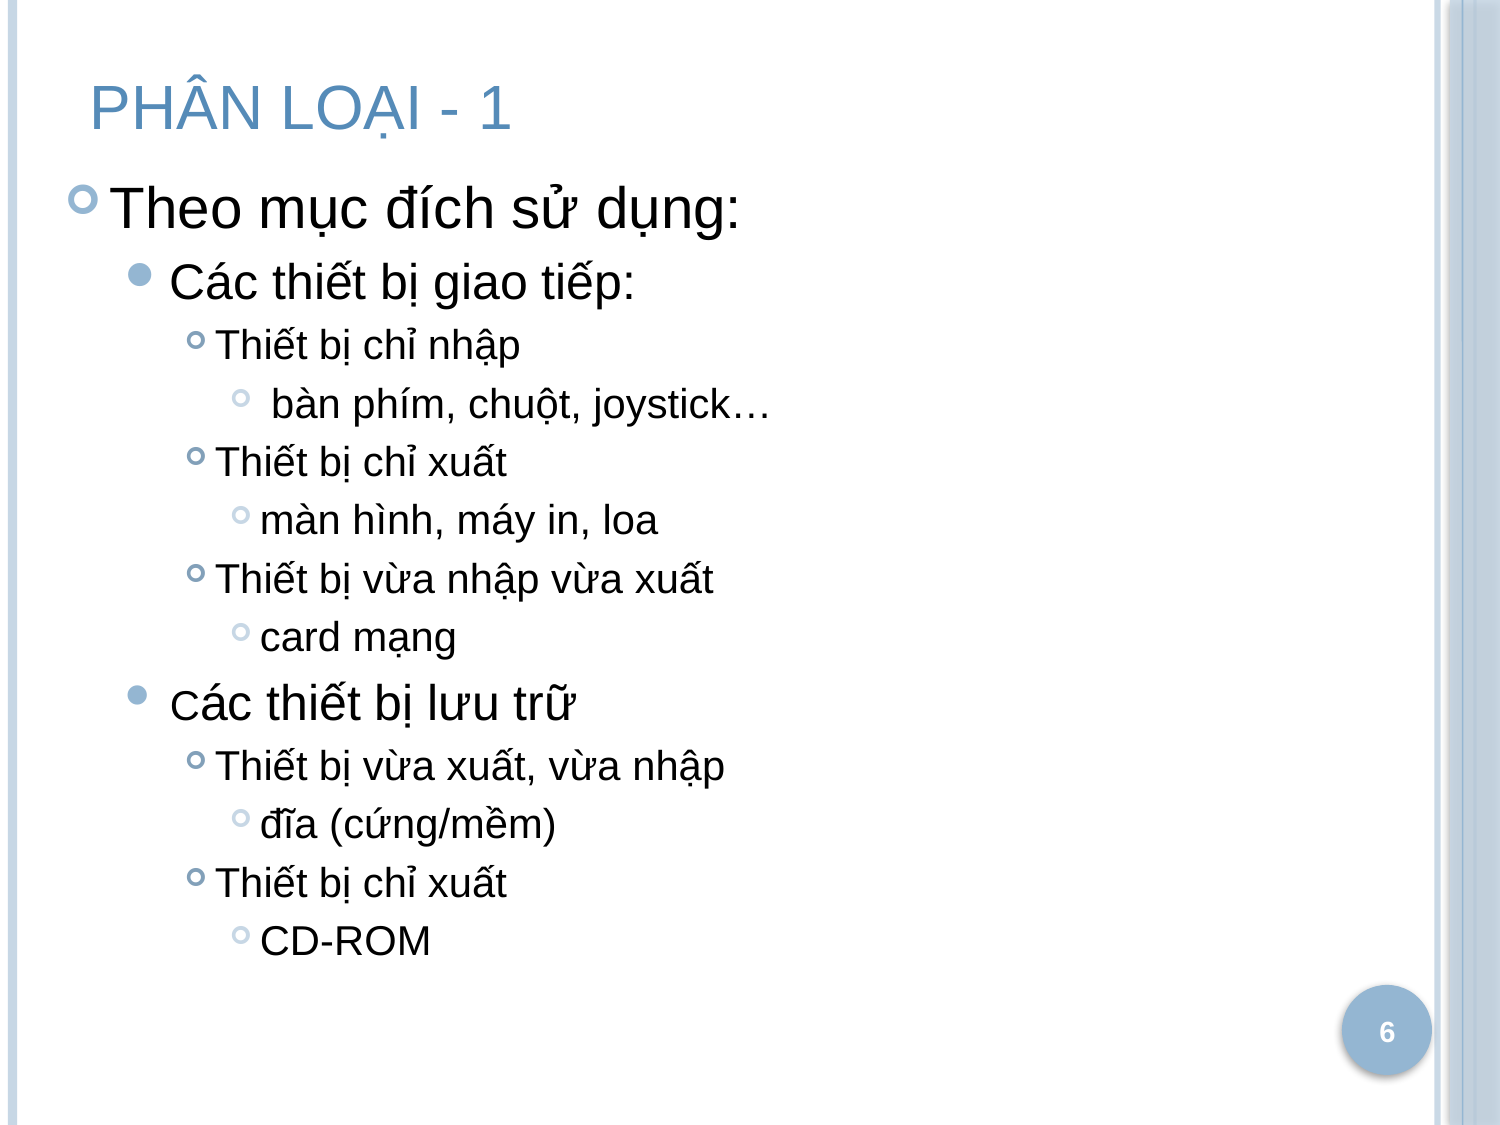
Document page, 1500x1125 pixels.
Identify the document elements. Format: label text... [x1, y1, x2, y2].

title Phân loại - 1 [75, 45, 1338, 150]
list Theo mục đích sử dụng: Các thiết bị giao tiếp: Thiết bị chỉ nhập bàn phím, chuột, joystick… Thiết bị chỉ xuất màn hình, máy in, loa Thiết bị vừa nhập vừa xuất card mạng Các thiết bị lưu trữ Thiết bị vừa xuất, vừa nhập đĩa (cứng/mềm) Thiết bị chỉ xuất CD-ROM [50, 162, 1475, 1088]
slide_number 6 [1337, 988, 1438, 1074]
